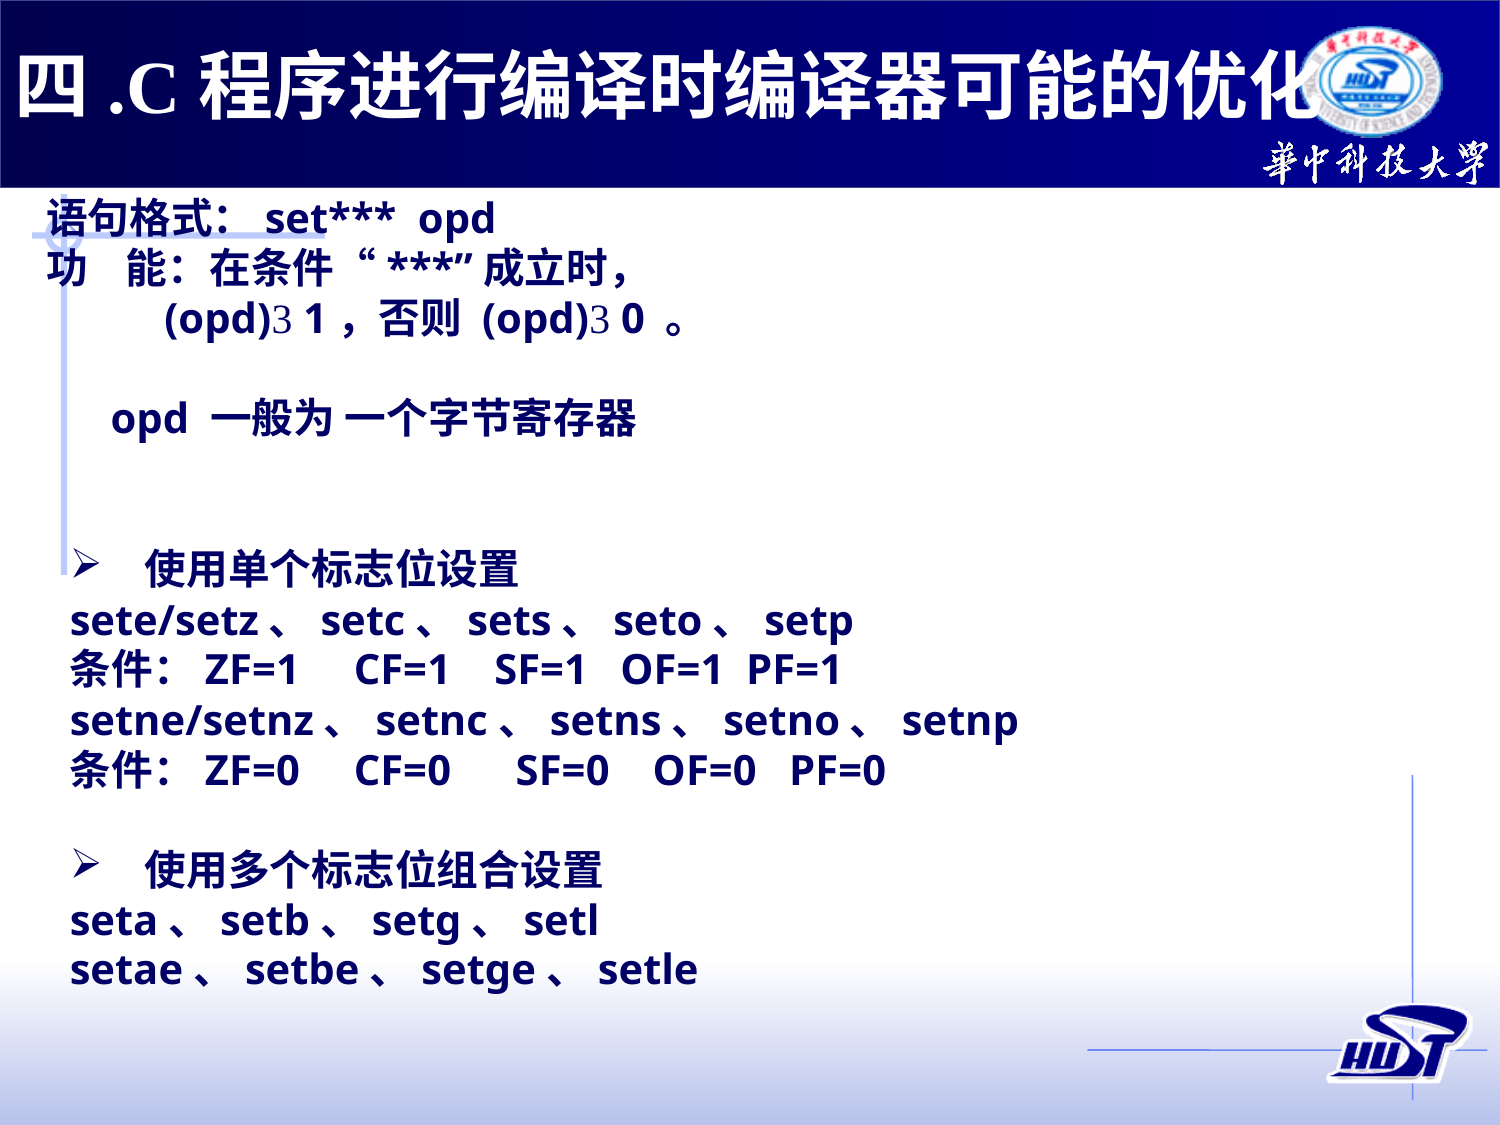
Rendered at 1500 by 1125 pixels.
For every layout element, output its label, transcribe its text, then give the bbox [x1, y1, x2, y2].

picture [1299, 26, 1443, 30]
text_box 使用单个标志位设置 sete/setz、setc、sets、seto、setp 条件：ZF=1 CF=1 SF=1 OF=1 PF=1 setne/setnz、setnc、setns、setno、setnp 条件：ZF=0 CF=0 SF=0 OF=0 PF=0 使用多个标志位组合设置 seta、setb、setg、setl setae、setbe、setge、setle [54, 535, 1414, 1001]
text_box 语句格式：set*** opd 功 能：在条件“***”成立时， (opd) 1，否则 (opd) 0 。 opd 一般为 一个字节寄存器 [31, 184, 1414, 835]
picture [1299, 118, 1443, 138]
picture [1262, 140, 1488, 185]
text_box 四.C程序进行编译时编译器可能的优化 [0, 30, 1445, 118]
